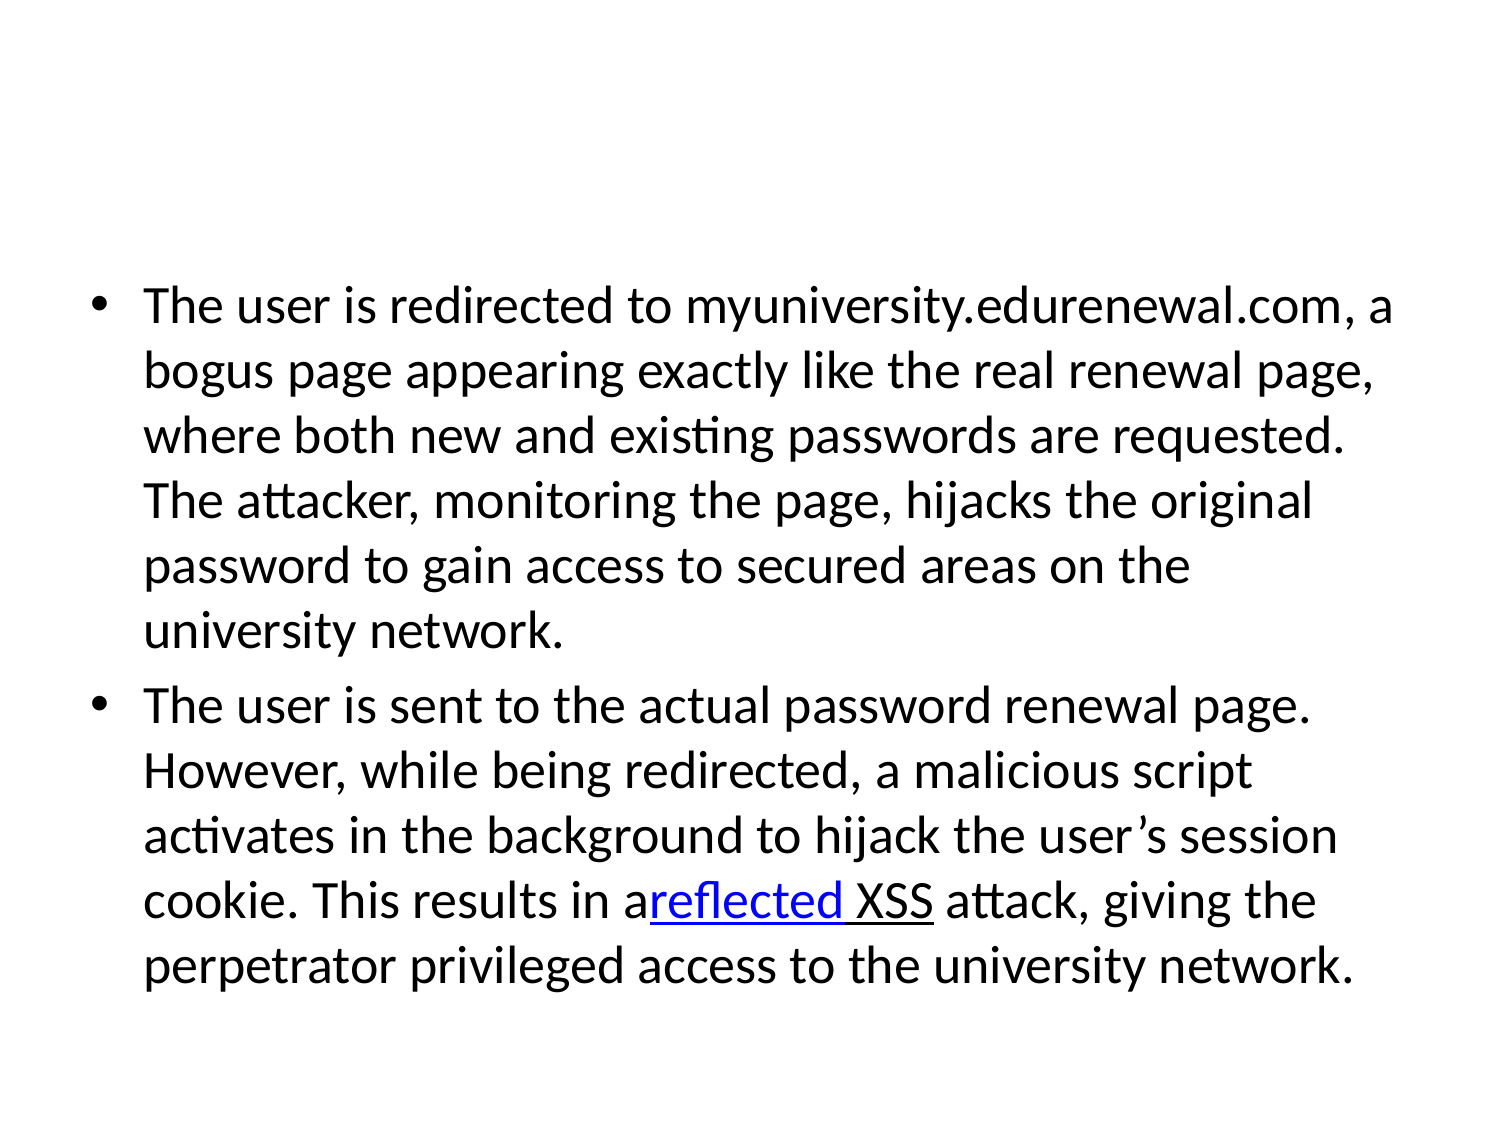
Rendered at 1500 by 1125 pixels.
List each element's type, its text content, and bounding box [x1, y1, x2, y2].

list The user is redirected to myuniversity.edurenewal.com, a bogus page appearing exactly like the real renewal page, where both new and existing passwords are requested. The attacker, monitoring the page, hijacks the original password to gain access to secured areas on the university network. The user is sent to the actual password renewal page. However, while being redirected, a malicious script activates in the background to hijack the user’s session cookie. This results in areflected XSS attack, giving the perpetrator privileged access to the university network. [75, 262, 1425, 1005]
